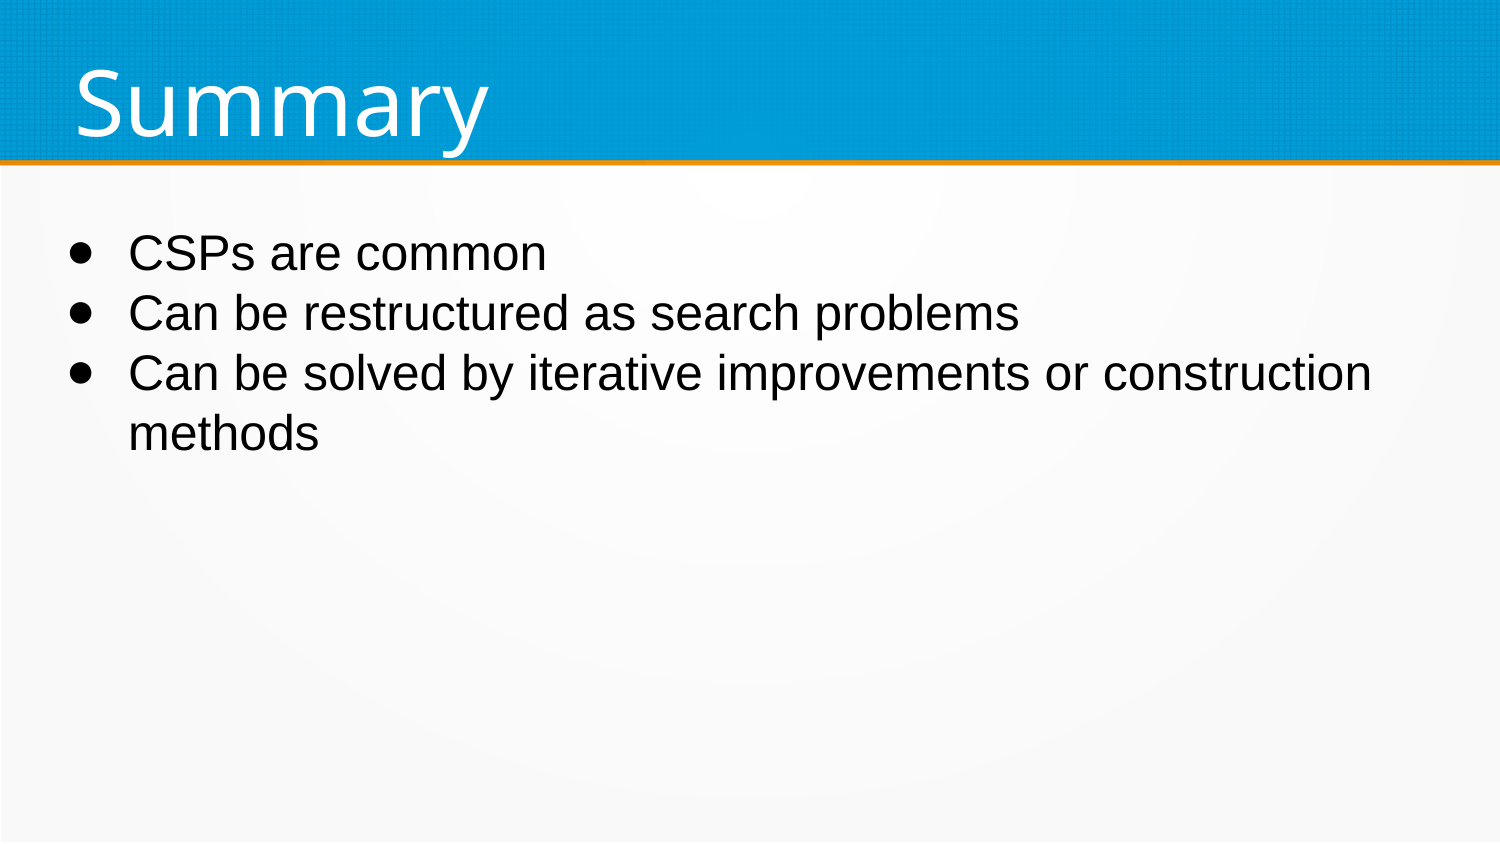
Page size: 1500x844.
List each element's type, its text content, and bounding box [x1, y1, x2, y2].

text_box Summary [74, 13, 1425, 155]
text_box CSPs are common Can be restructured as search problems Can be solved by iterative improvements or construction methods [53, 220, 1396, 742]
picture [0, 161, 1500, 844]
